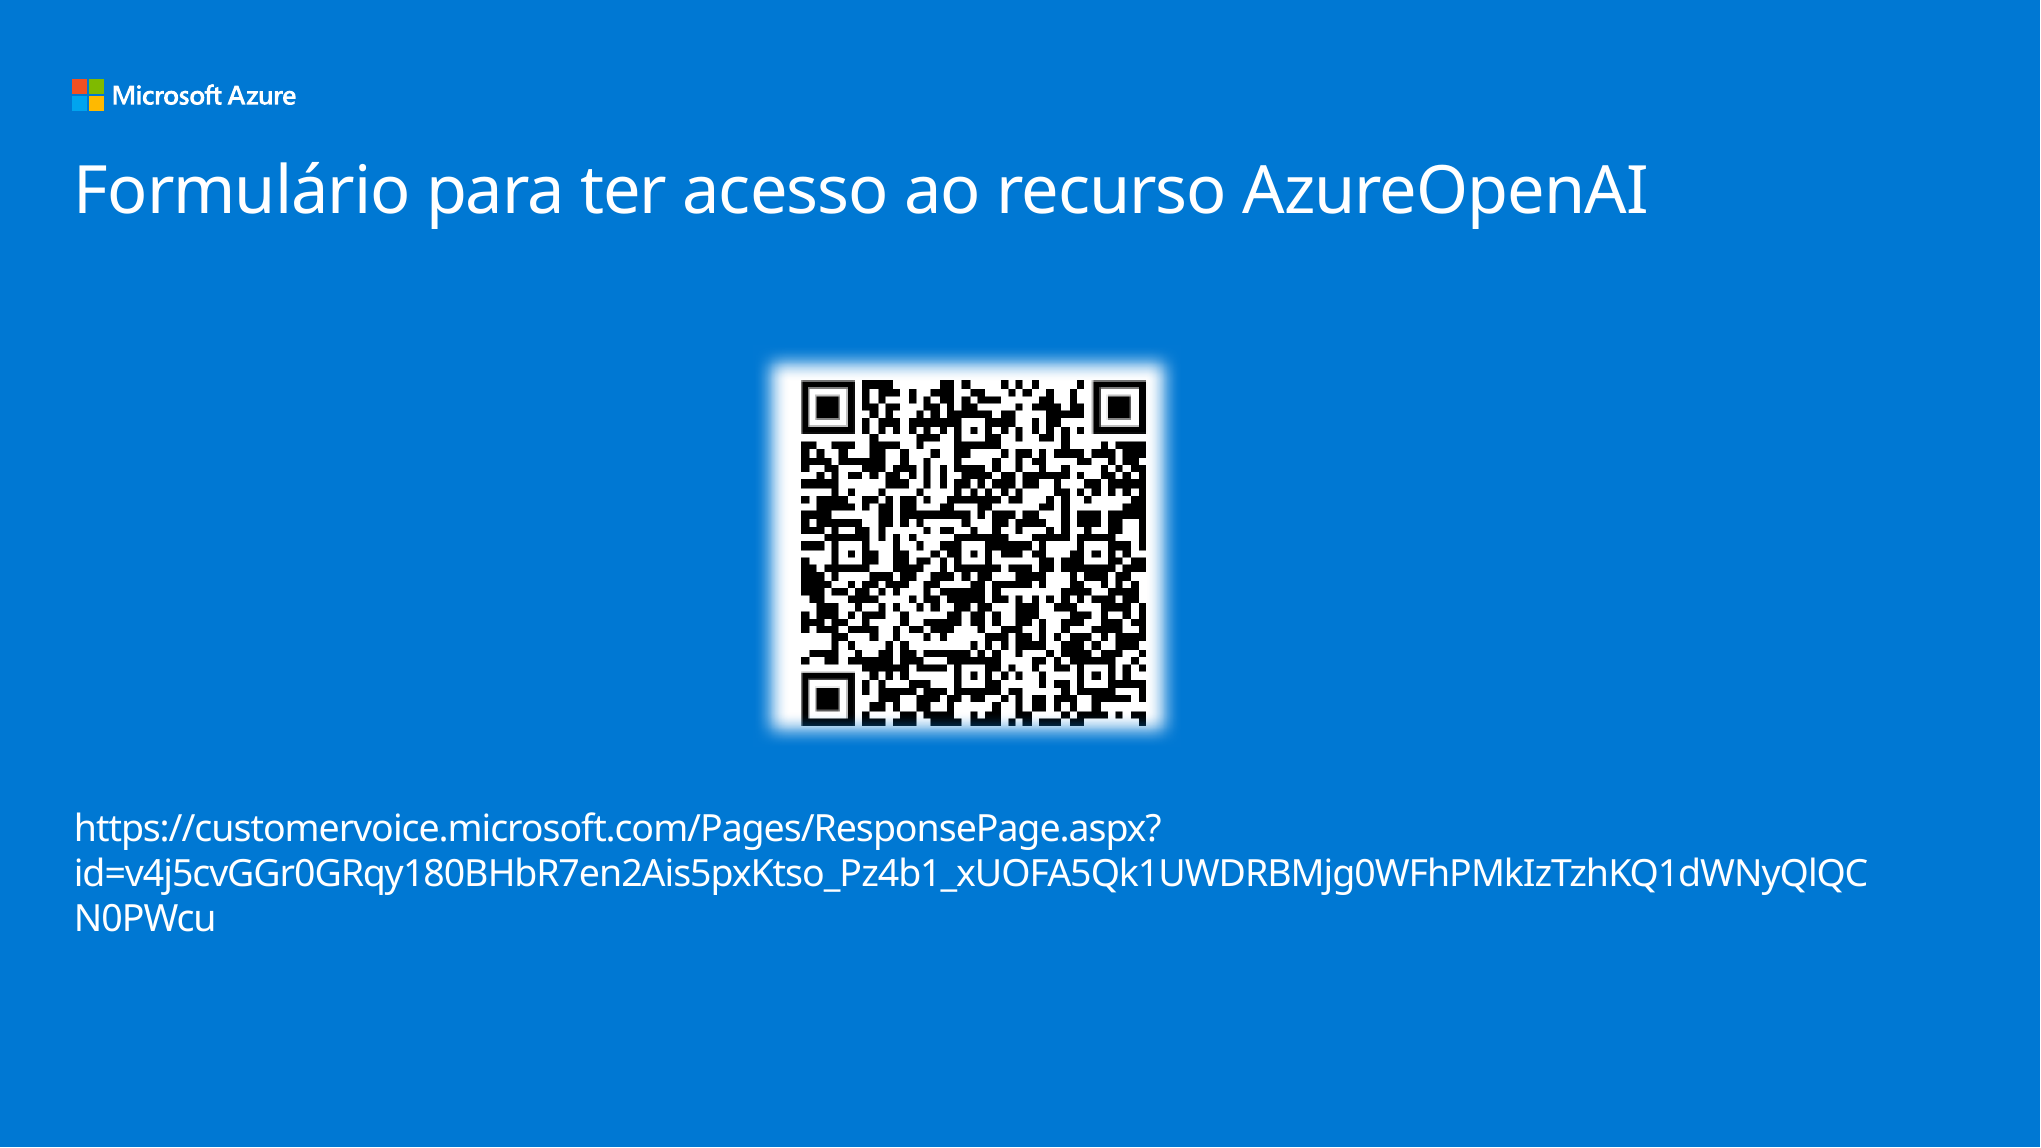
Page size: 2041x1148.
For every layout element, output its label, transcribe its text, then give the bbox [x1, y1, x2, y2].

picture [753, 345, 1182, 747]
list https://customervoice.microsoft.com/Pages/ResponsePage.aspx?id=v4j5cvGGr0GRqy180BHbR7en2Ais5pxKtso_Pz4b1_xUOFA5Qk1UWDRBMjg0WFhPMkIzTzhKQ1dWNyQlQCN0PWcu [74, 788, 1915, 1148]
text_box Formulário para ter acesso ao recurso AzureOpenAI [74, 131, 1681, 242]
